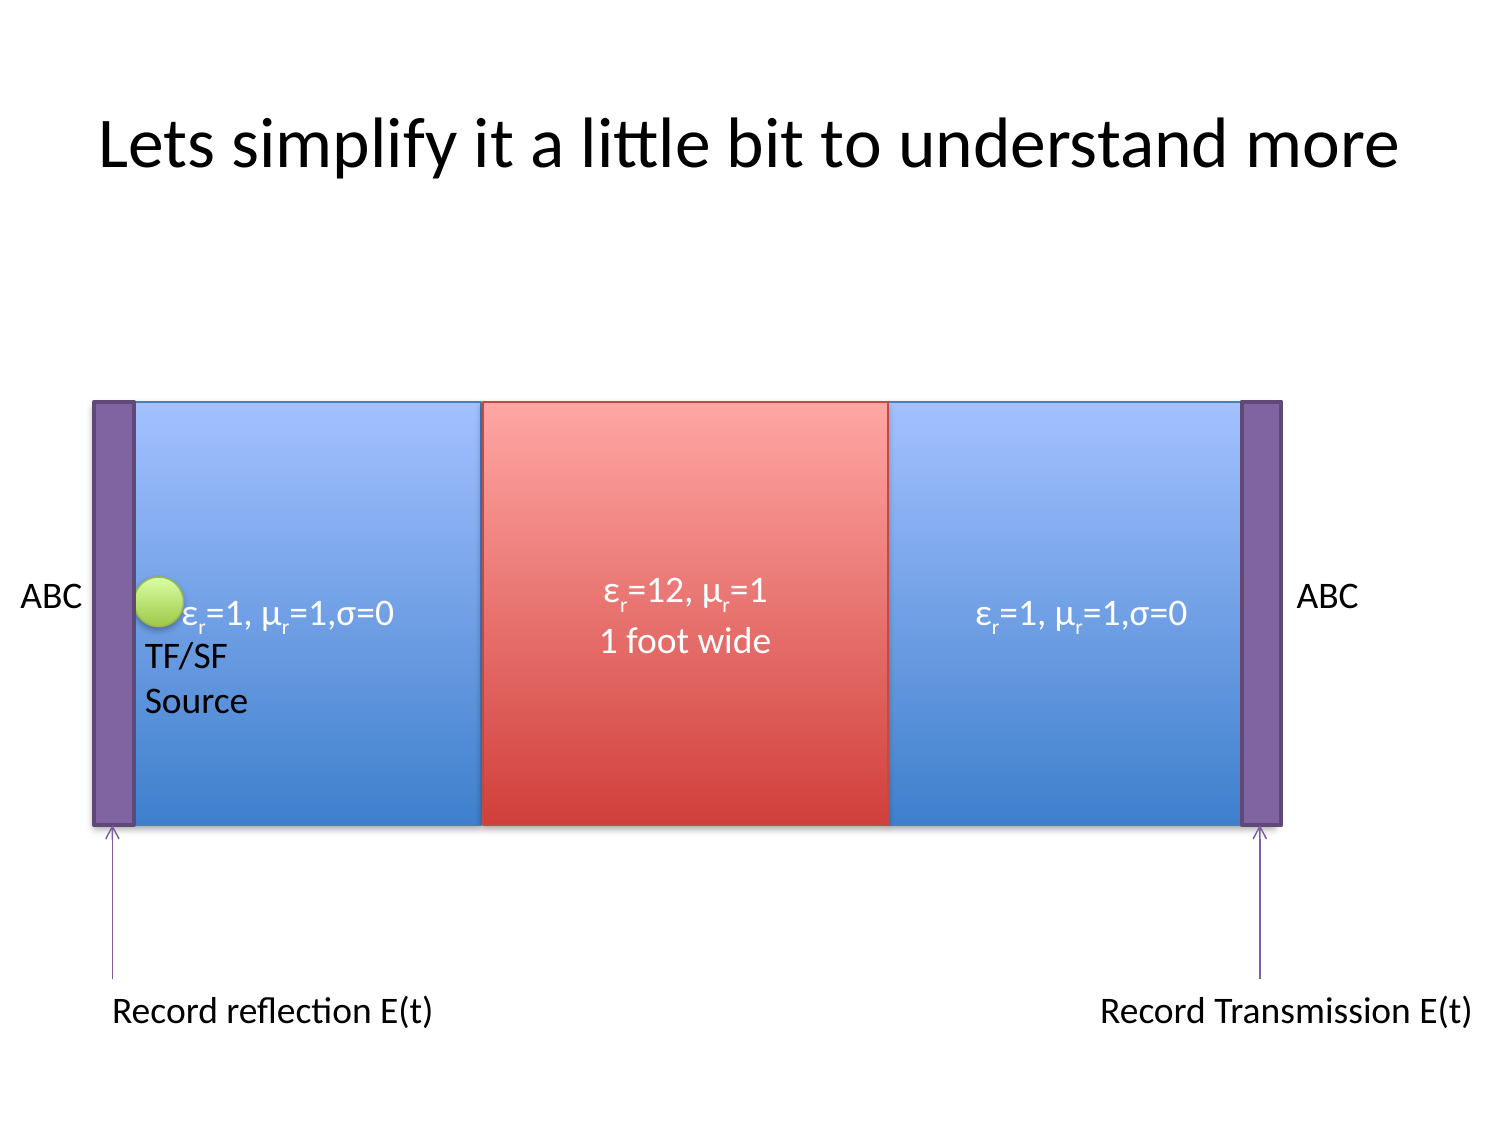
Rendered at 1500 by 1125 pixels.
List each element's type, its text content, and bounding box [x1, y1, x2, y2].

text_box εr=12, μr=1 1 foot wide [482, 401, 889, 826]
text_box εr=1, μr=1,σ=0 [136, 401, 481, 826]
text_box ABC [1283, 563, 1374, 624]
text_box [92, 400, 136, 827]
text_box [136, 576, 185, 624]
text_box TF/SF Source [136, 624, 264, 729]
title Lets simplify it a little bit to understand more [75, 45, 1425, 233]
text_box ABC [5, 563, 92, 624]
text_box [1240, 400, 1283, 827]
text_box Record Transmission E(t) [1085, 978, 1488, 1039]
text_box εr=1, μr=1,σ=0 [889, 401, 1240, 826]
text_box Record reflection E(t) [97, 978, 449, 1039]
